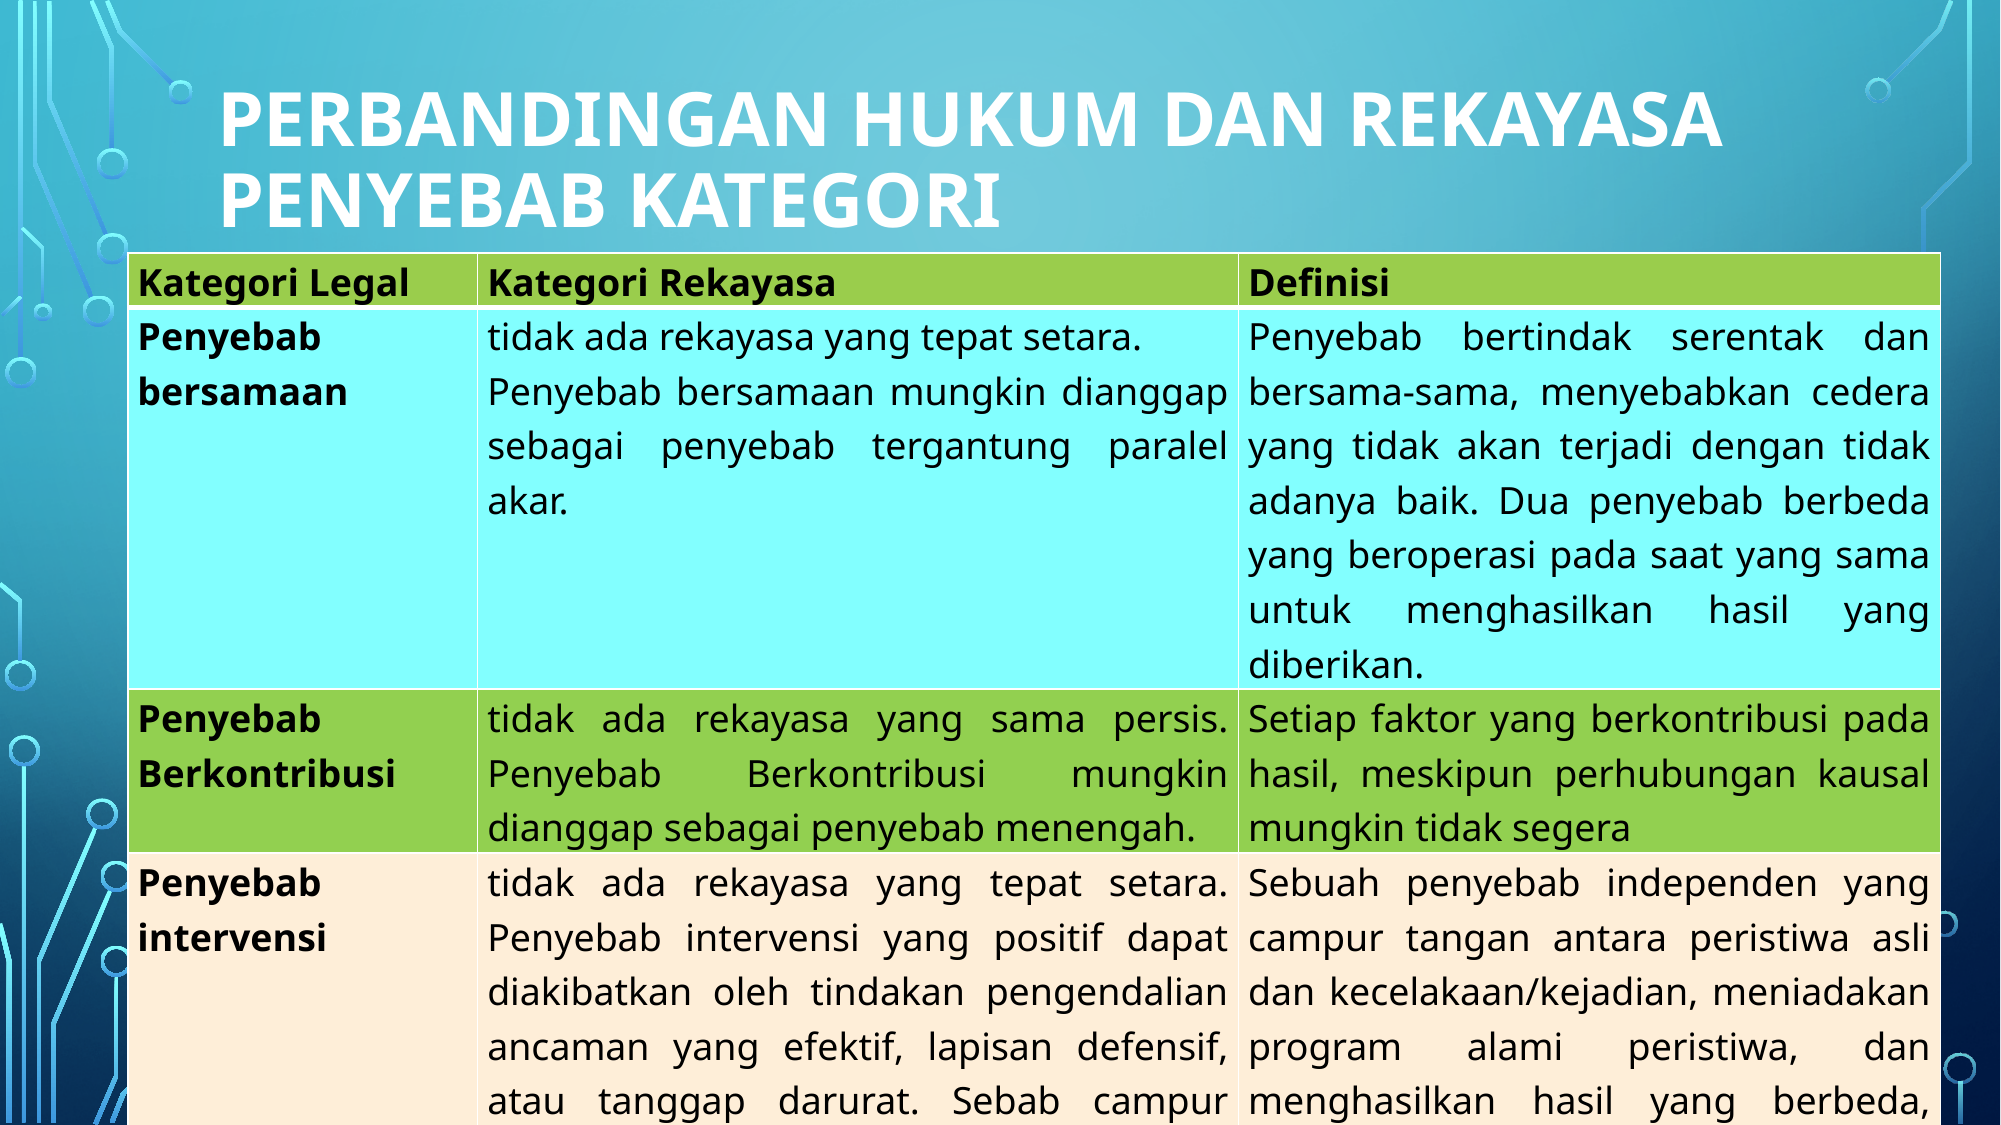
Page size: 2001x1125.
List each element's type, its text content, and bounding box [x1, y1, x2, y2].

table_cell Setiap faktor yang berkontribusi pada hasil, meskipun perhubungan kausal mungkin tidak segera [1239, 690, 1940, 852]
title Perbandingan Hukum Dan Rekayasa Penyebab Kategori [202, 41, 1828, 252]
table_cell Sebuah penyebab independen yang campur tangan antara peristiwa asli dan kecelakaan/kejadian, meniadakan program alami peristiwa, dan menghasilkan hasil yang berbeda, positif atau negatif. [1239, 854, 1940, 1125]
table_cell Penyebab Berkontribusi [129, 690, 477, 852]
table_cell tidak ada rekayasa yang sama persis. Penyebab Berkontribusi mungkin dianggap sebagai penyebab menengah. [478, 690, 1238, 852]
table_cell tidak ada rekayasa yang tepat setara. Penyebab bersamaan mungkin dianggap sebagai penyebab tergantung paralel akar. [478, 310, 1238, 688]
table_cell Penyebab bersamaan [129, 310, 477, 688]
table_header Kategori Legal [129, 254, 477, 305]
table_cell tidak ada rekayasa yang tepat setara. Penyebab intervensi yang positif dapat diakibatkan oleh tindakan pengendalian ancaman yang efektif, lapisan defensif, atau tanggap darurat. Sebab campur tangan yang negatif mungkin timbul dari tindakan manusia yang salah sebagai respon terhadap pendahulu kecelakaan. [478, 854, 1238, 1125]
table_header Definisi [1239, 254, 1940, 305]
table_cell Penyebab bertindak serentak dan bersama-sama, menyebabkan cedera yang tidak akan terjadi dengan tidak adanya baik. Dua penyebab berbeda yang beroperasi pada saat yang sama untuk menghasilkan hasil yang diberikan. [1239, 310, 1940, 688]
table_header Kategori Rekayasa [478, 254, 1238, 305]
table_cell Penyebab intervensi [129, 854, 477, 1125]
